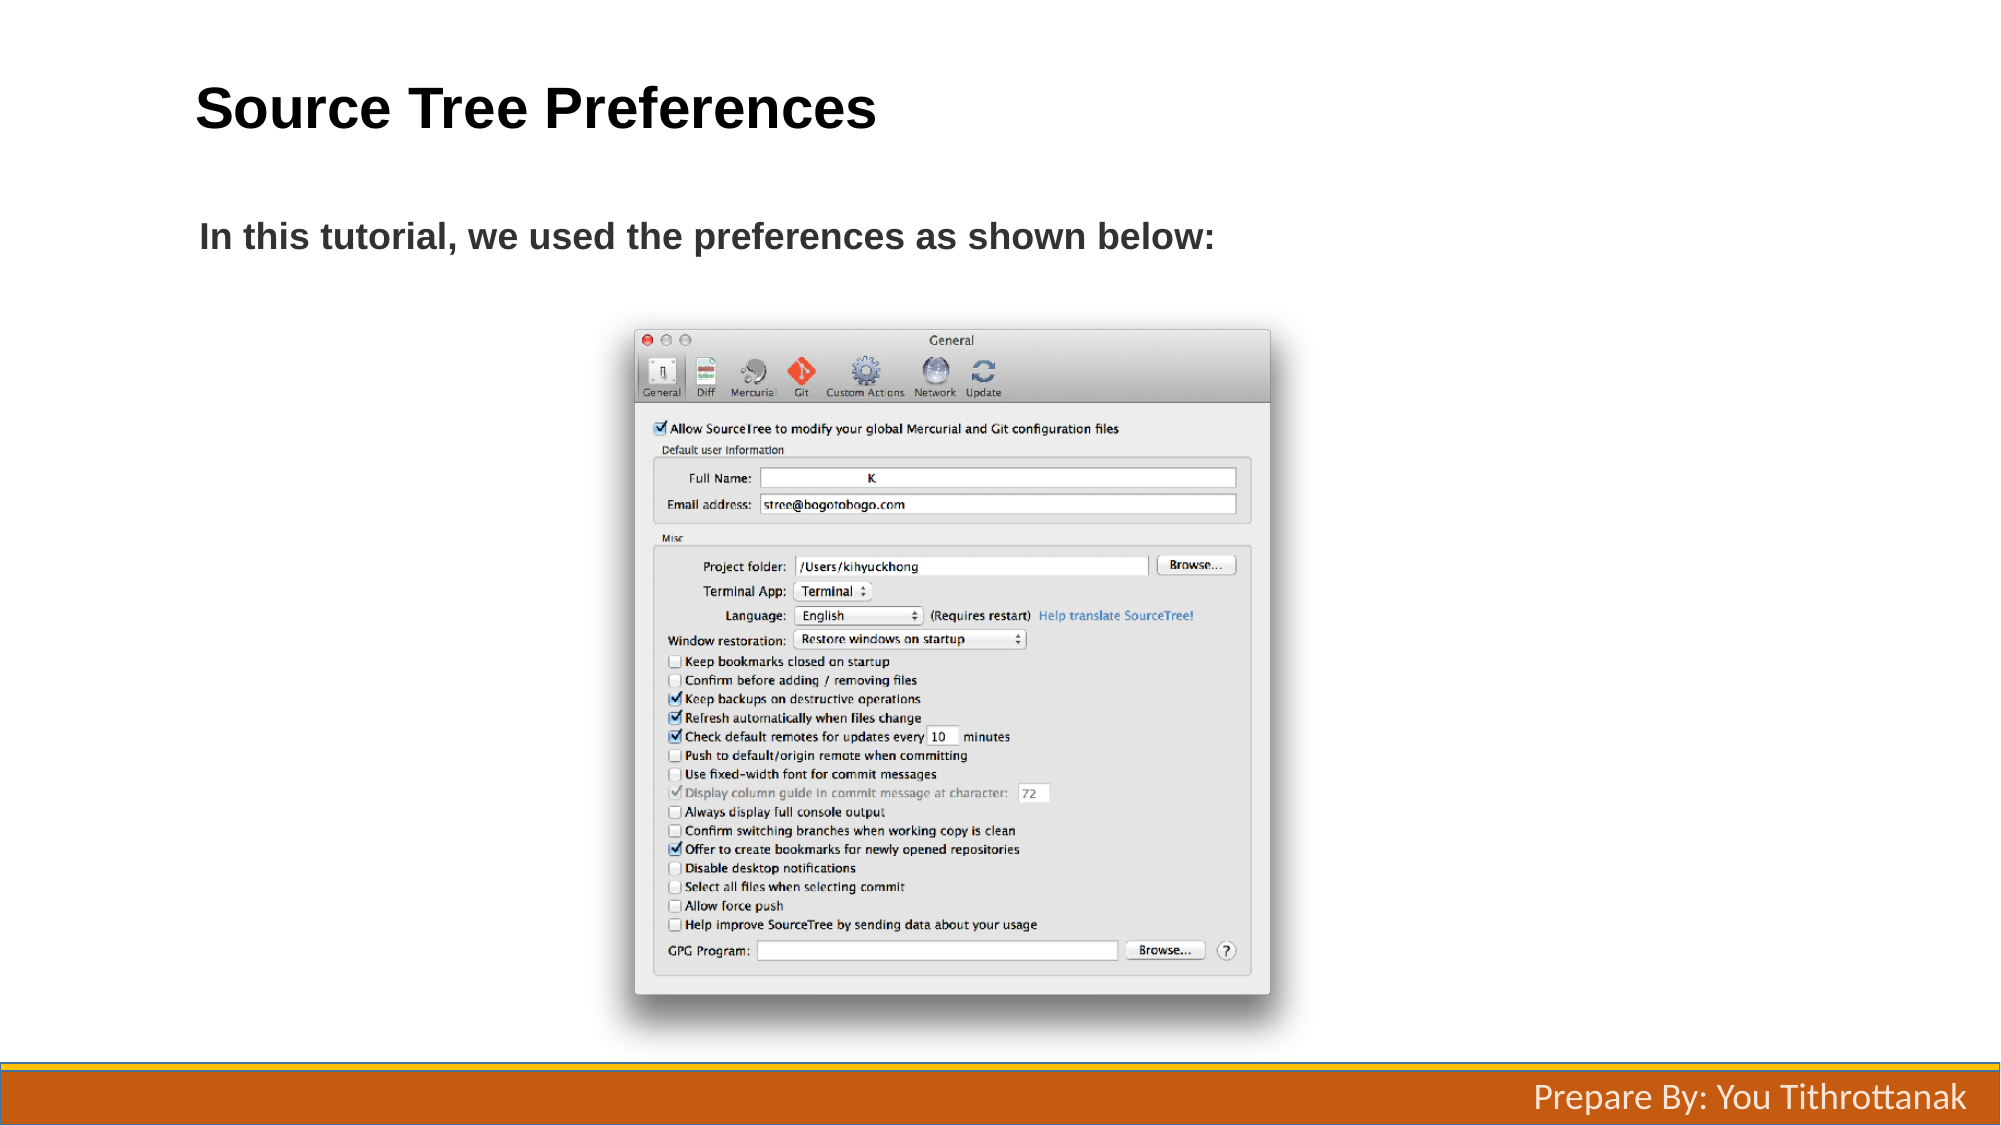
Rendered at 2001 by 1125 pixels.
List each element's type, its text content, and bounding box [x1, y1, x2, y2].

text_box Prepare By: You Tithrottanak [1518, 1064, 2000, 1125]
title Source Tree Preferences [180, 47, 1830, 174]
picture [581, 297, 1324, 1069]
text_box In this tutorial, we used the preferences as shown below: [184, 205, 1233, 265]
